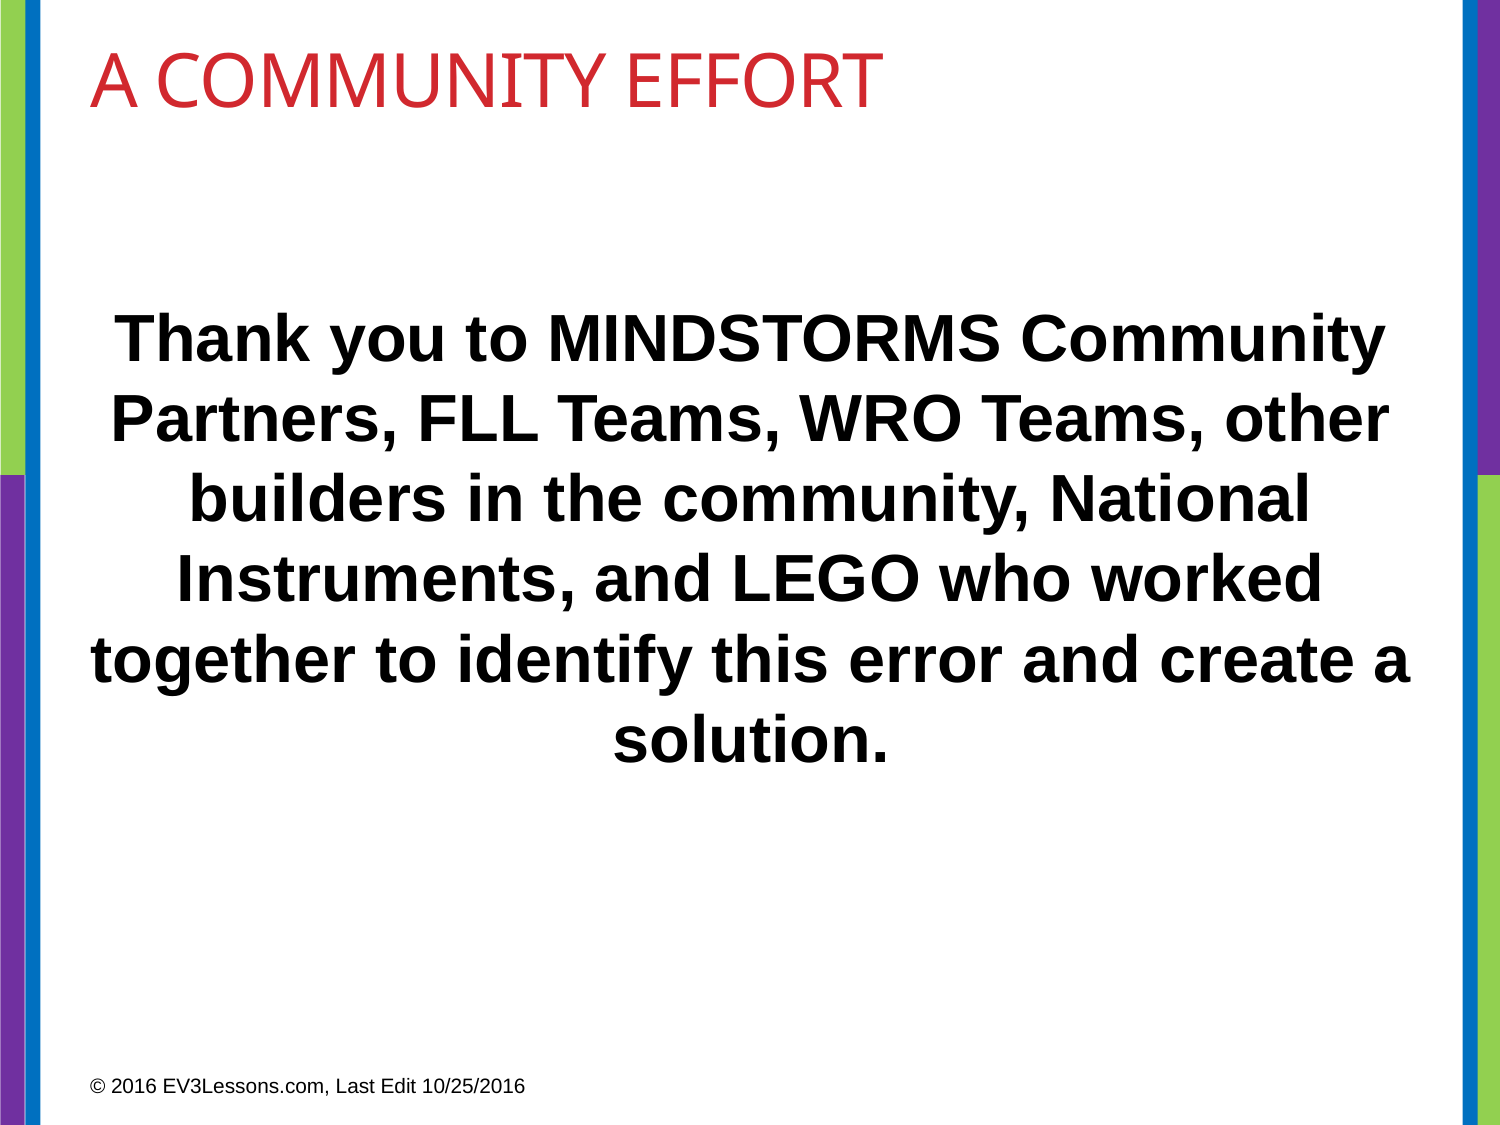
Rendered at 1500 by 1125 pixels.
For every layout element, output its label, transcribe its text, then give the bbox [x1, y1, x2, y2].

title A community Effort [75, 25, 1428, 250]
list Thank you to MINDSTORMS Community Partners, FLL Teams, WRO Teams, other builders in the community, National Instruments, and LEGO who worked together to identify this error and create a solution. [75, 287, 1428, 1005]
footer © 2016 EV3Lessons.com, Last Edit 10/25/2016 [75, 1065, 638, 1112]
